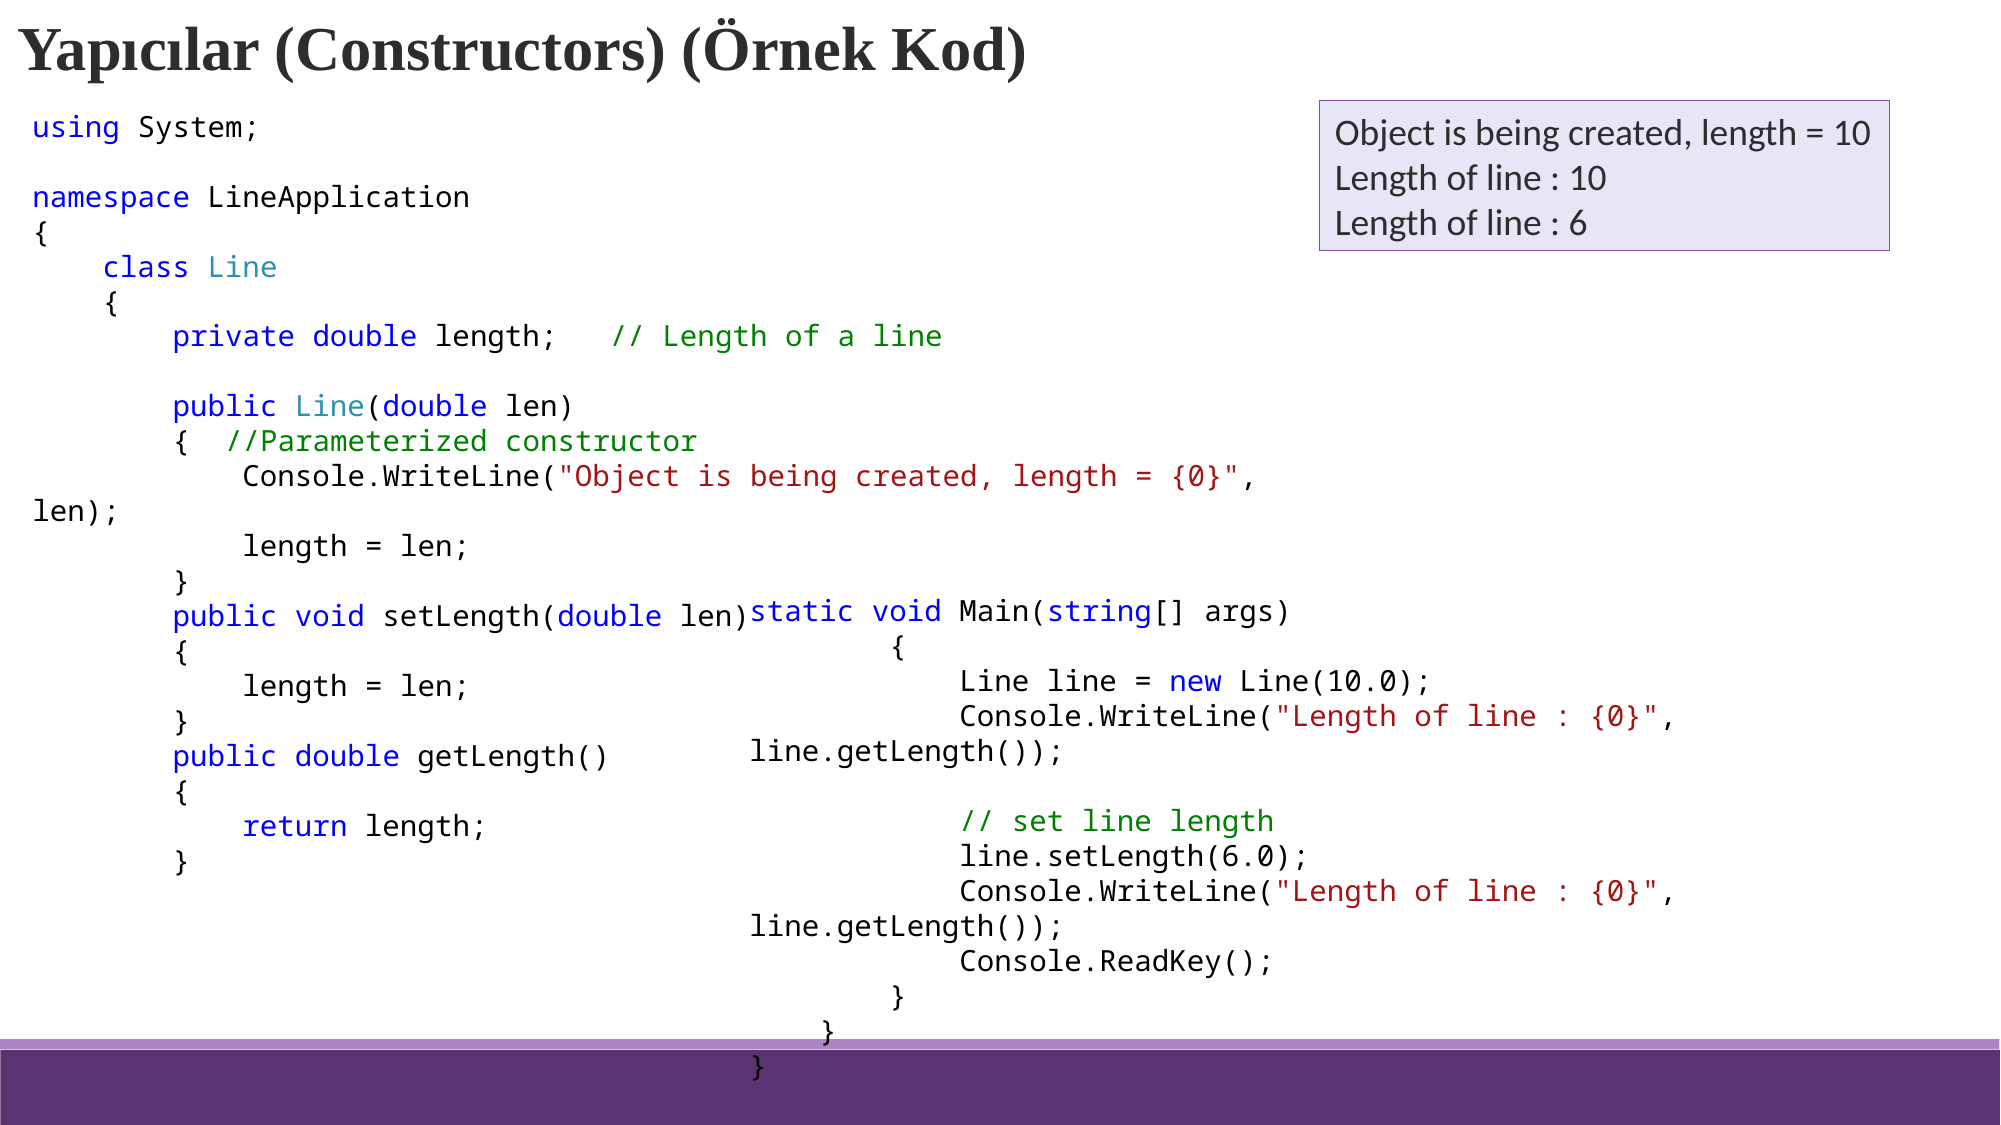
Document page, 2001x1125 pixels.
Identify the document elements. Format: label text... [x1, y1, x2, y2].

text_box using System; namespace LineApplication { class Line { private double length; // Length of a line public Line(double len) { //Parameterized constructor Console.WriteLine("Object is being created, length = {0}", len); length = len; } public void setLength(double len) { length = len; } public double getLength() { return length; } [17, 100, 1284, 920]
text_box Object is being created, length = 10 Length of line : 10 Length of line : 6 [1319, 100, 1890, 251]
text_box Yapıcılar (Constructors) (Örnek Kod) [17, 0, 2000, 101]
text_box static void Main(string[] args) { Line line = new Line(10.0); Console.WriteLine("Length of line : {0}", line.getLength()); // set line length line.setLength(6.0); Console.WriteLine("Length of line : {0}", line.getLength()); Console.ReadKey(); } } } [734, 585, 2000, 1090]
